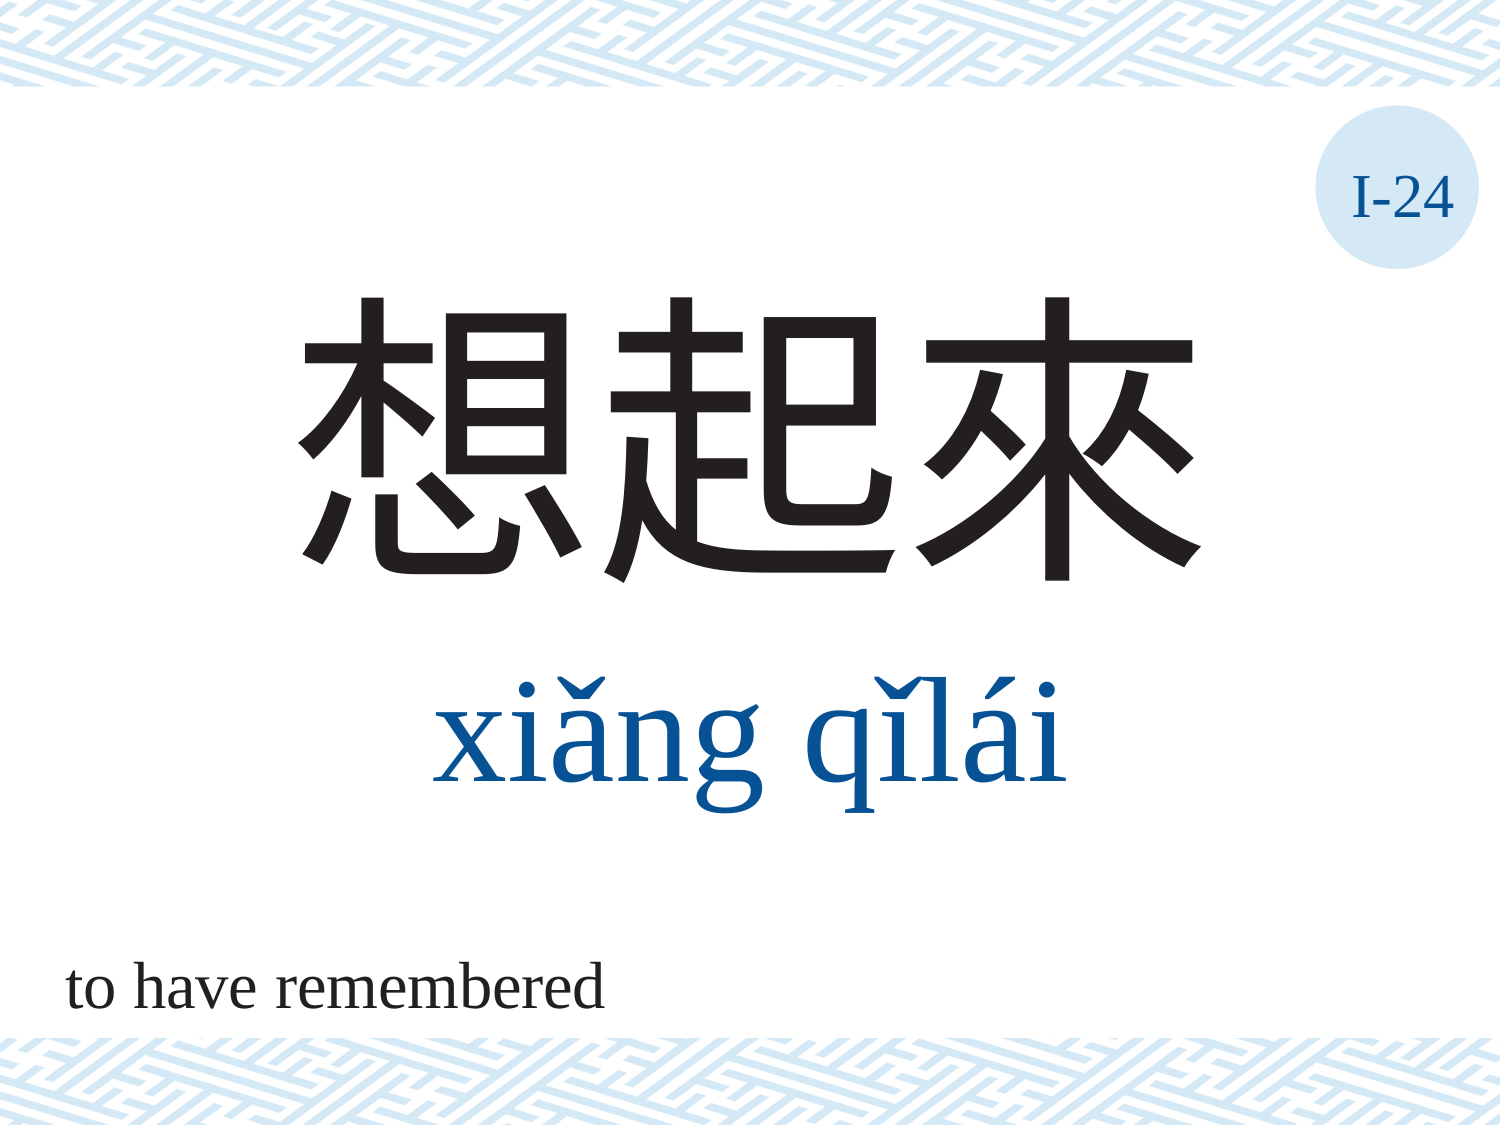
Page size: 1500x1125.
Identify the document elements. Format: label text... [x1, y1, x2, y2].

text_box I-24 想起來 xiǎng qǐlái [285, 154, 1456, 812]
picture [0, 0, 1500, 1125]
text_box to have remembered [62, 942, 695, 1023]
